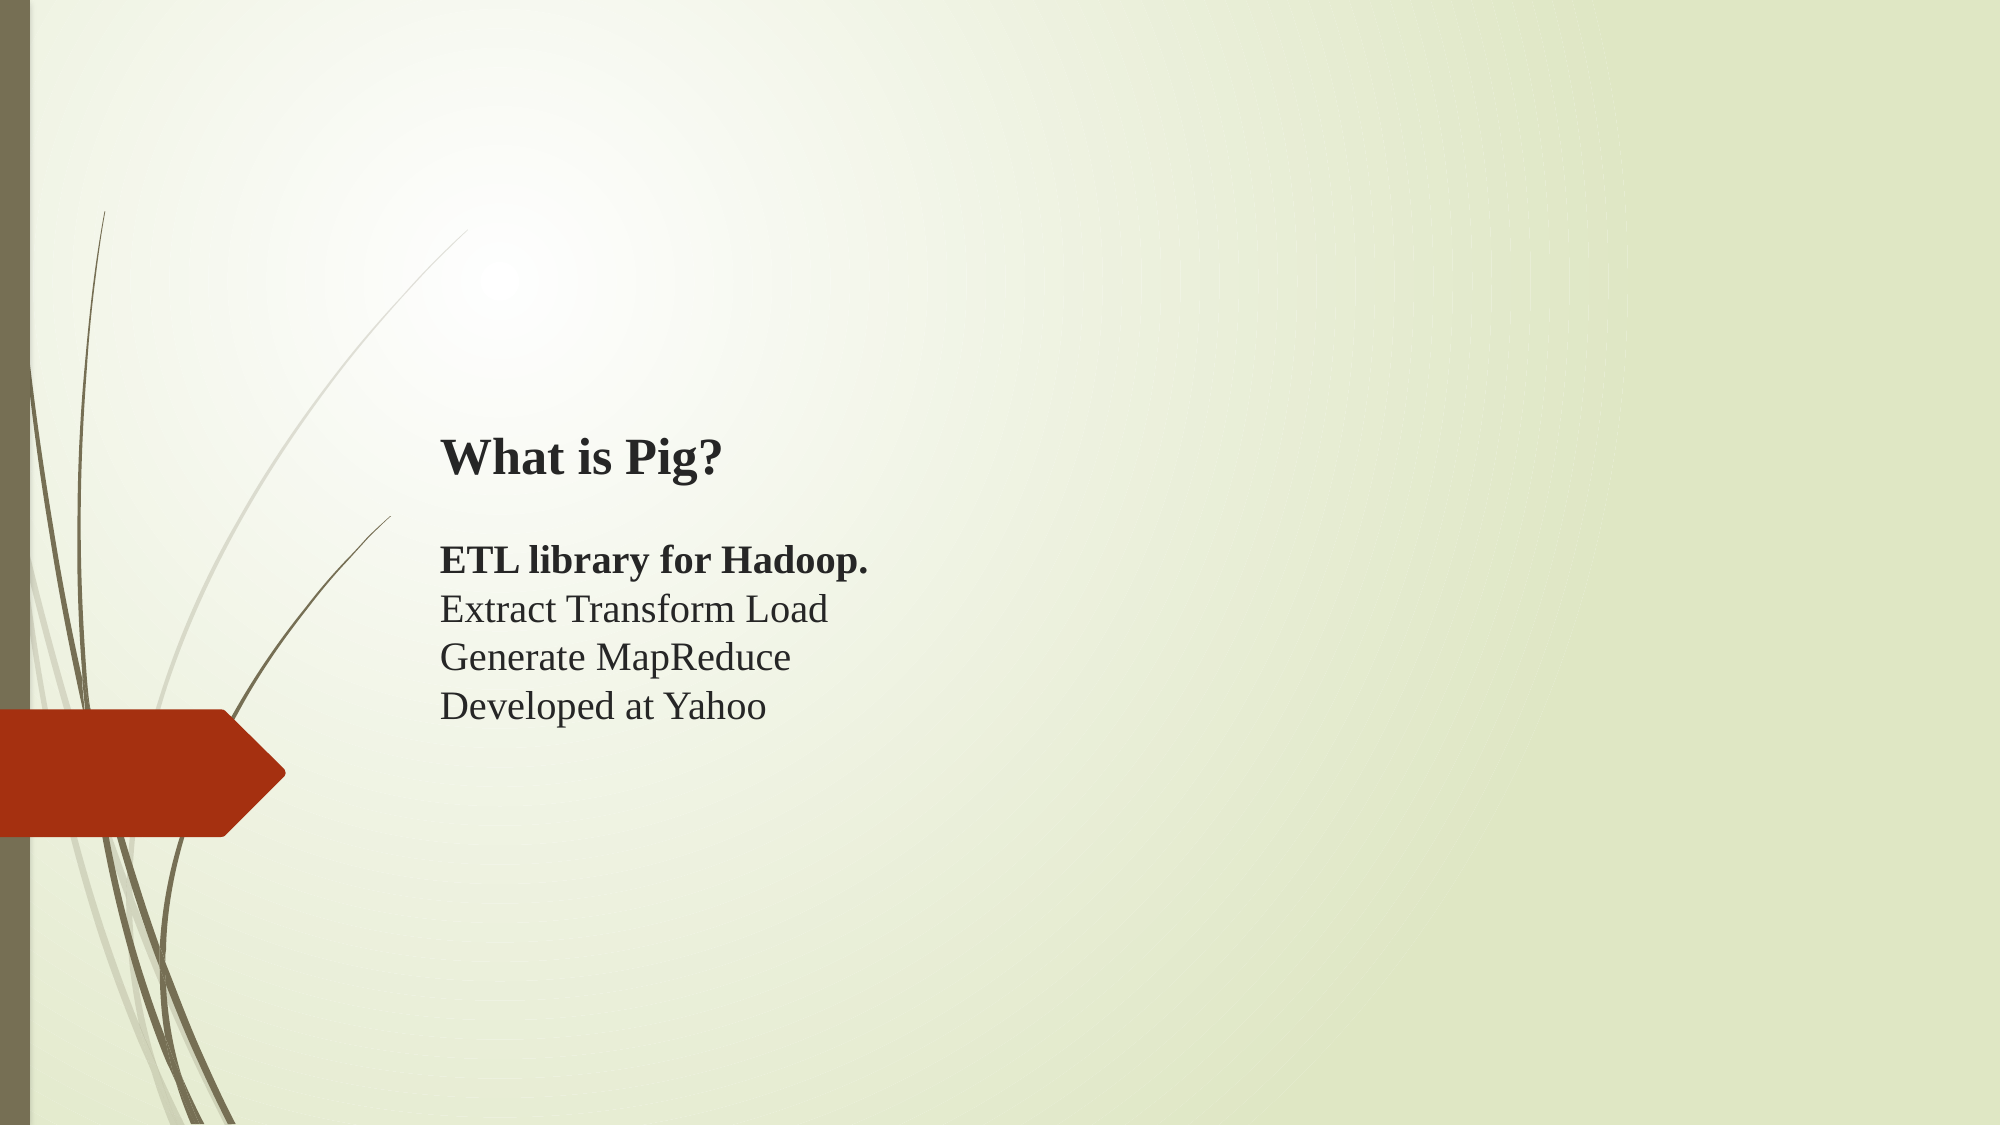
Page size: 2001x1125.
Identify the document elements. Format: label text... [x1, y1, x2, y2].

title What is Pig? ETL library for Hadoop. Extract Transform Load Generate MapReduce Developed at Yahoo [424, 412, 1888, 784]
